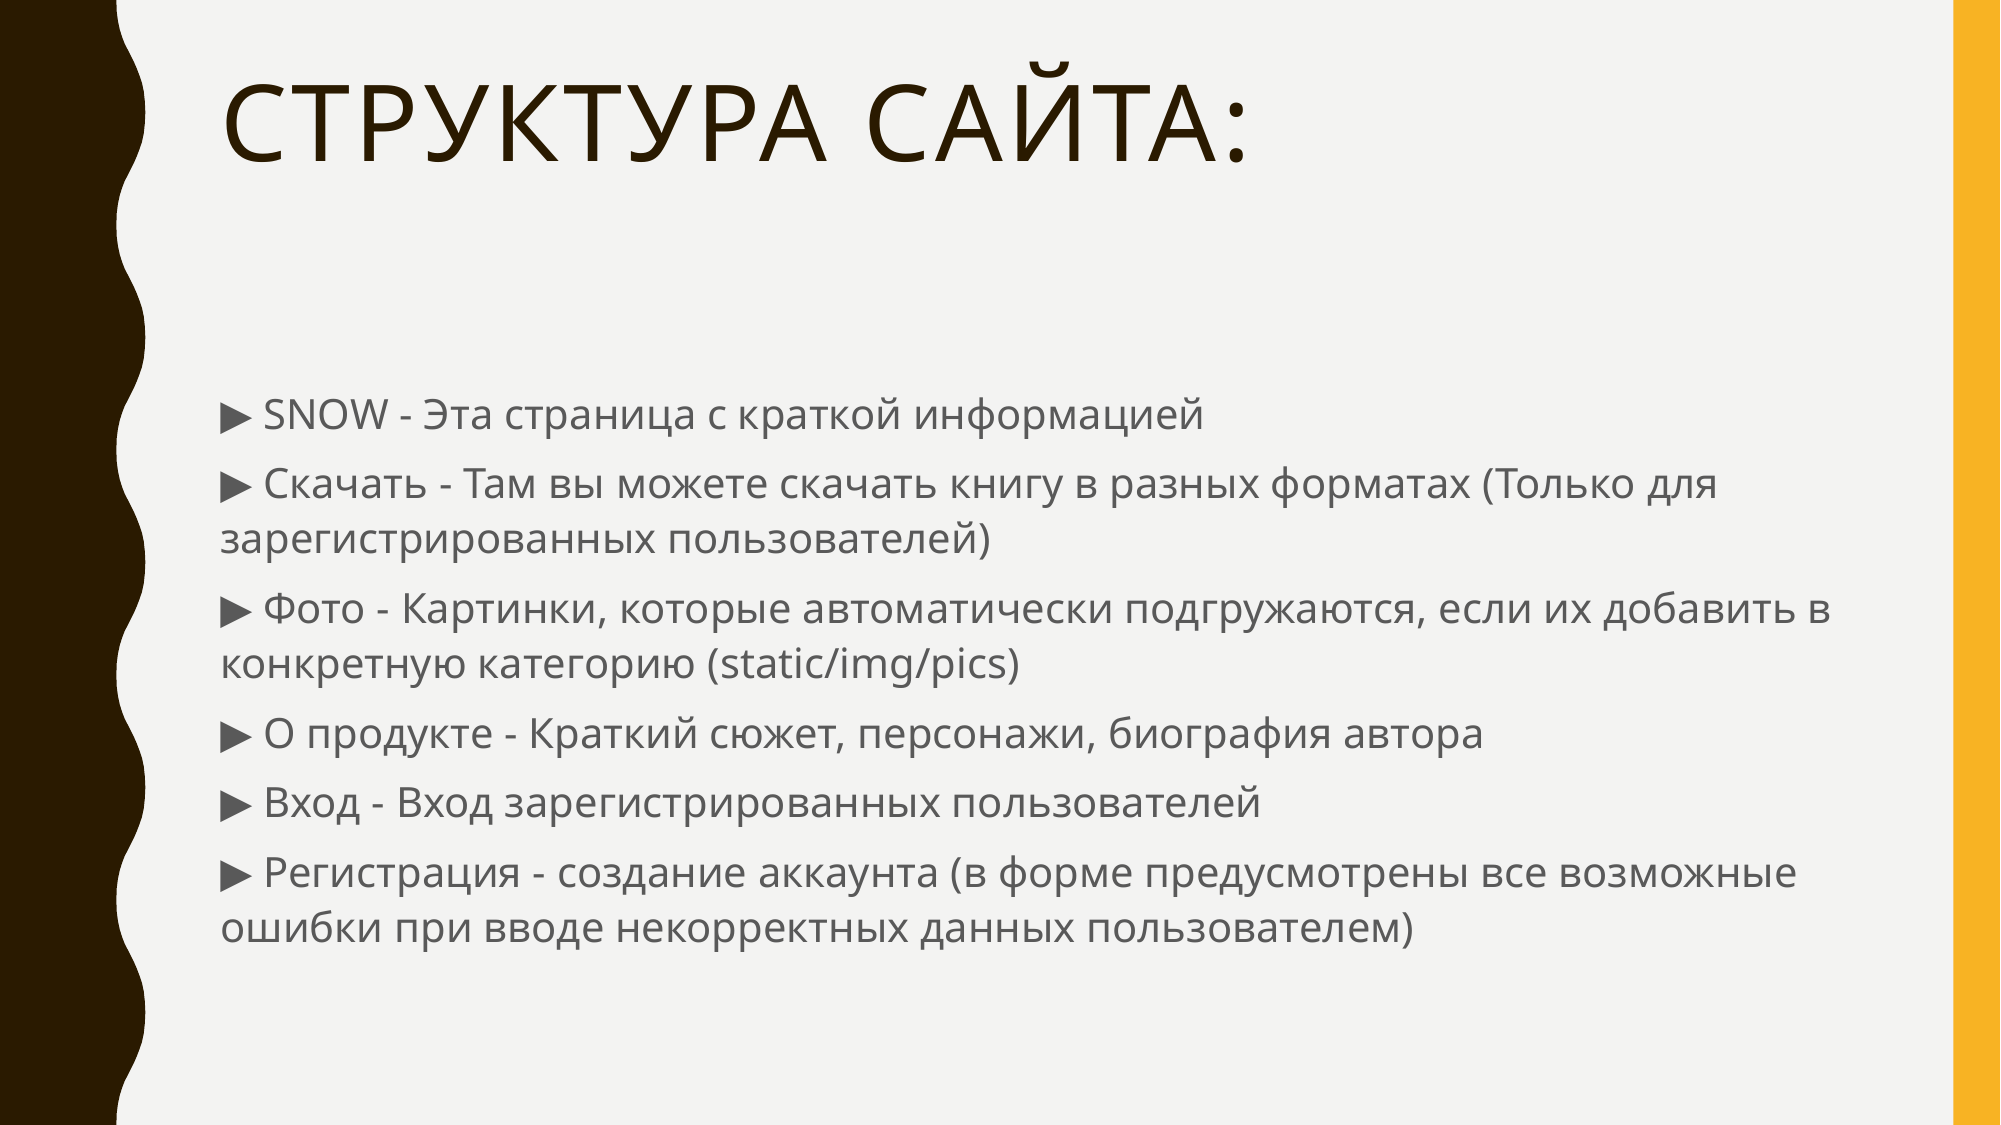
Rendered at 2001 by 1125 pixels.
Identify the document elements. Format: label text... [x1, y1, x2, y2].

list ▶ SNOW - Эта страница с краткой информацией ▶ Скачать - Там вы можете скачать книгу в разных форматах (Только для зарегистрированных пользователей) ▶ Фото - Картинки, которые автоматически подгружаются, если их добавить в конкретную категорию (static/img/pics) ▶ О продукте - Краткий сюжет, персонажи, биография автора ▶ Вход - Вход зарегистрированных пользователей ▶ Регистрация - создание аккаунта (в форме предусмотрены все возможные ошибки при вводе некорректных данных пользователем) [205, 375, 1875, 965]
title Структура сайта: [205, 62, 1875, 308]
